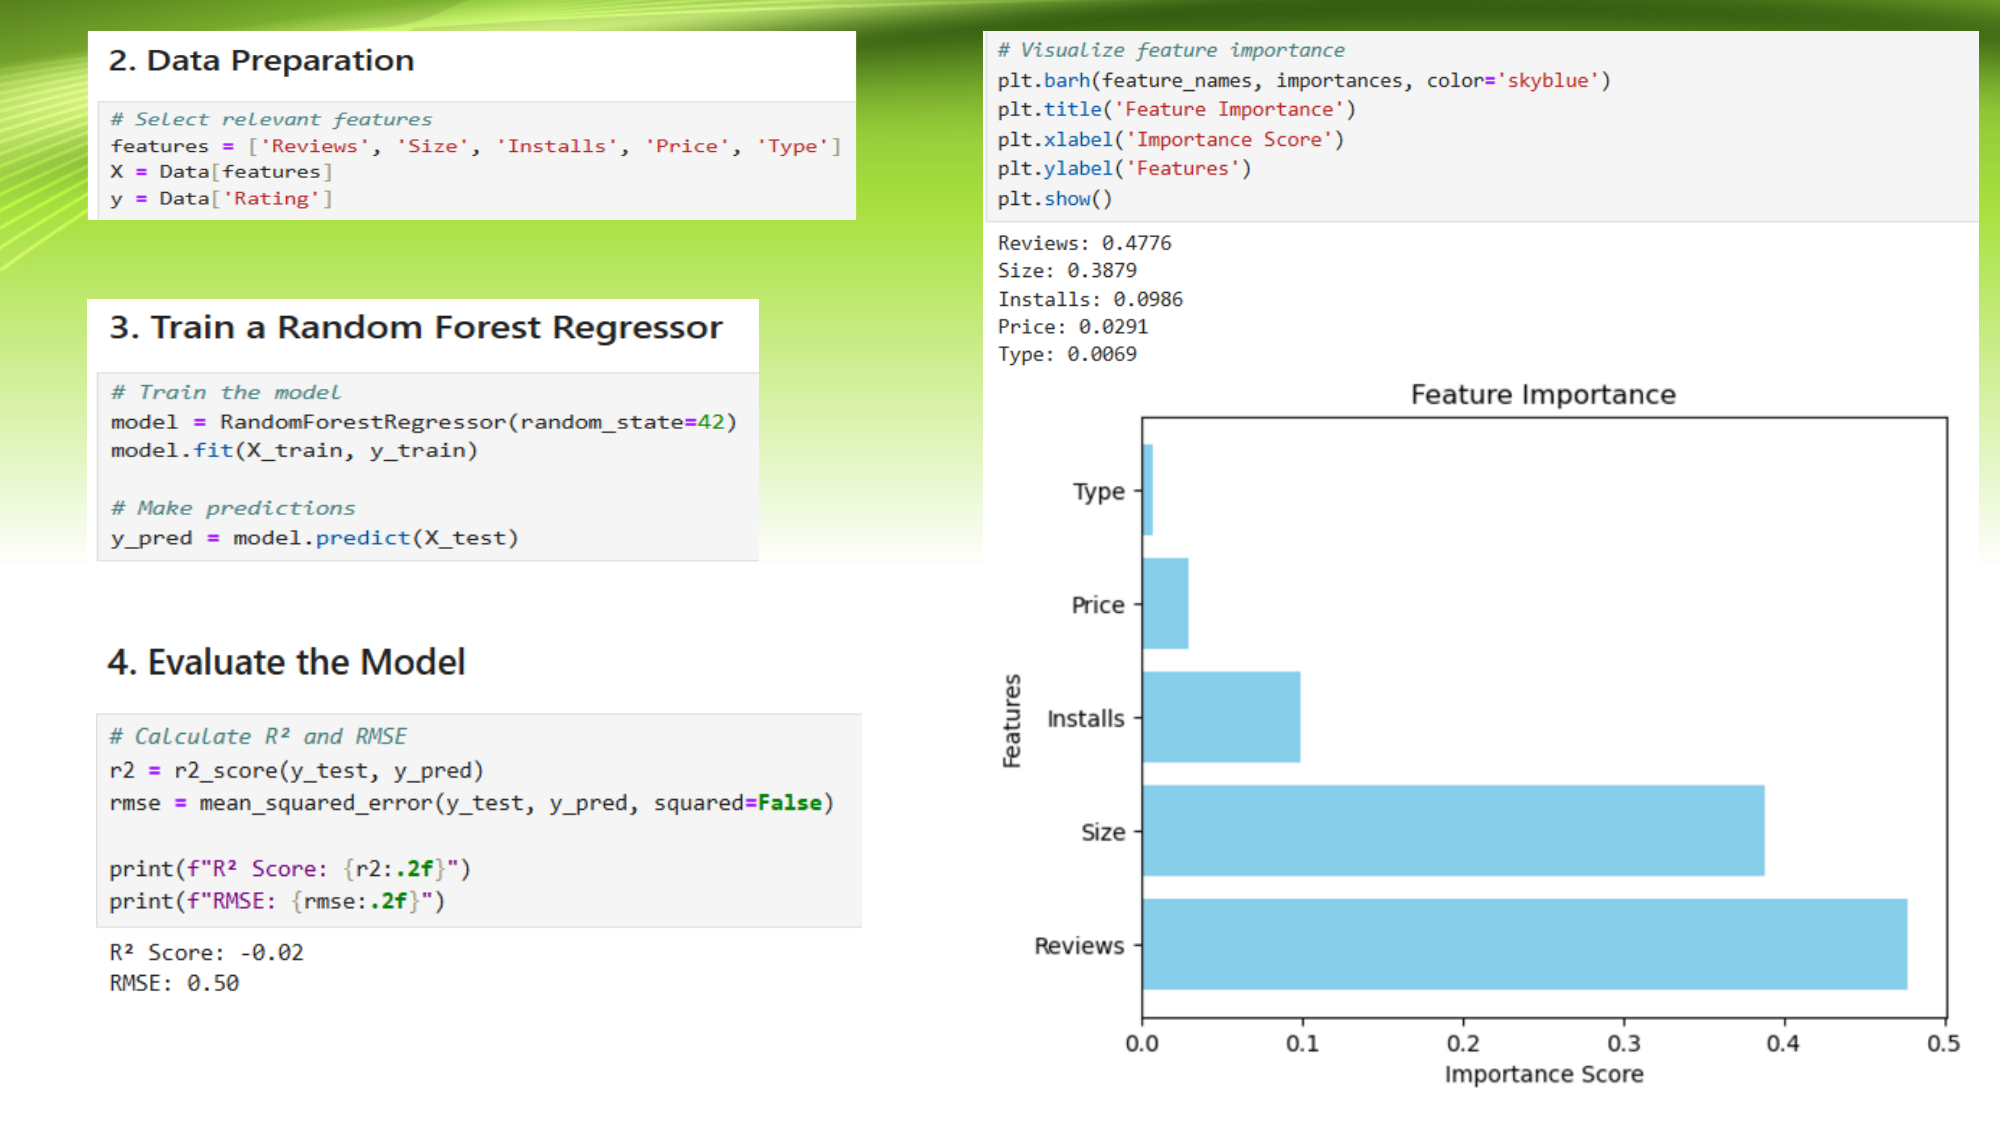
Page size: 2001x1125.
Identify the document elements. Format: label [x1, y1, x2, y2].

picture [0, 0, 2000, 1125]
list [87, 31, 857, 220]
